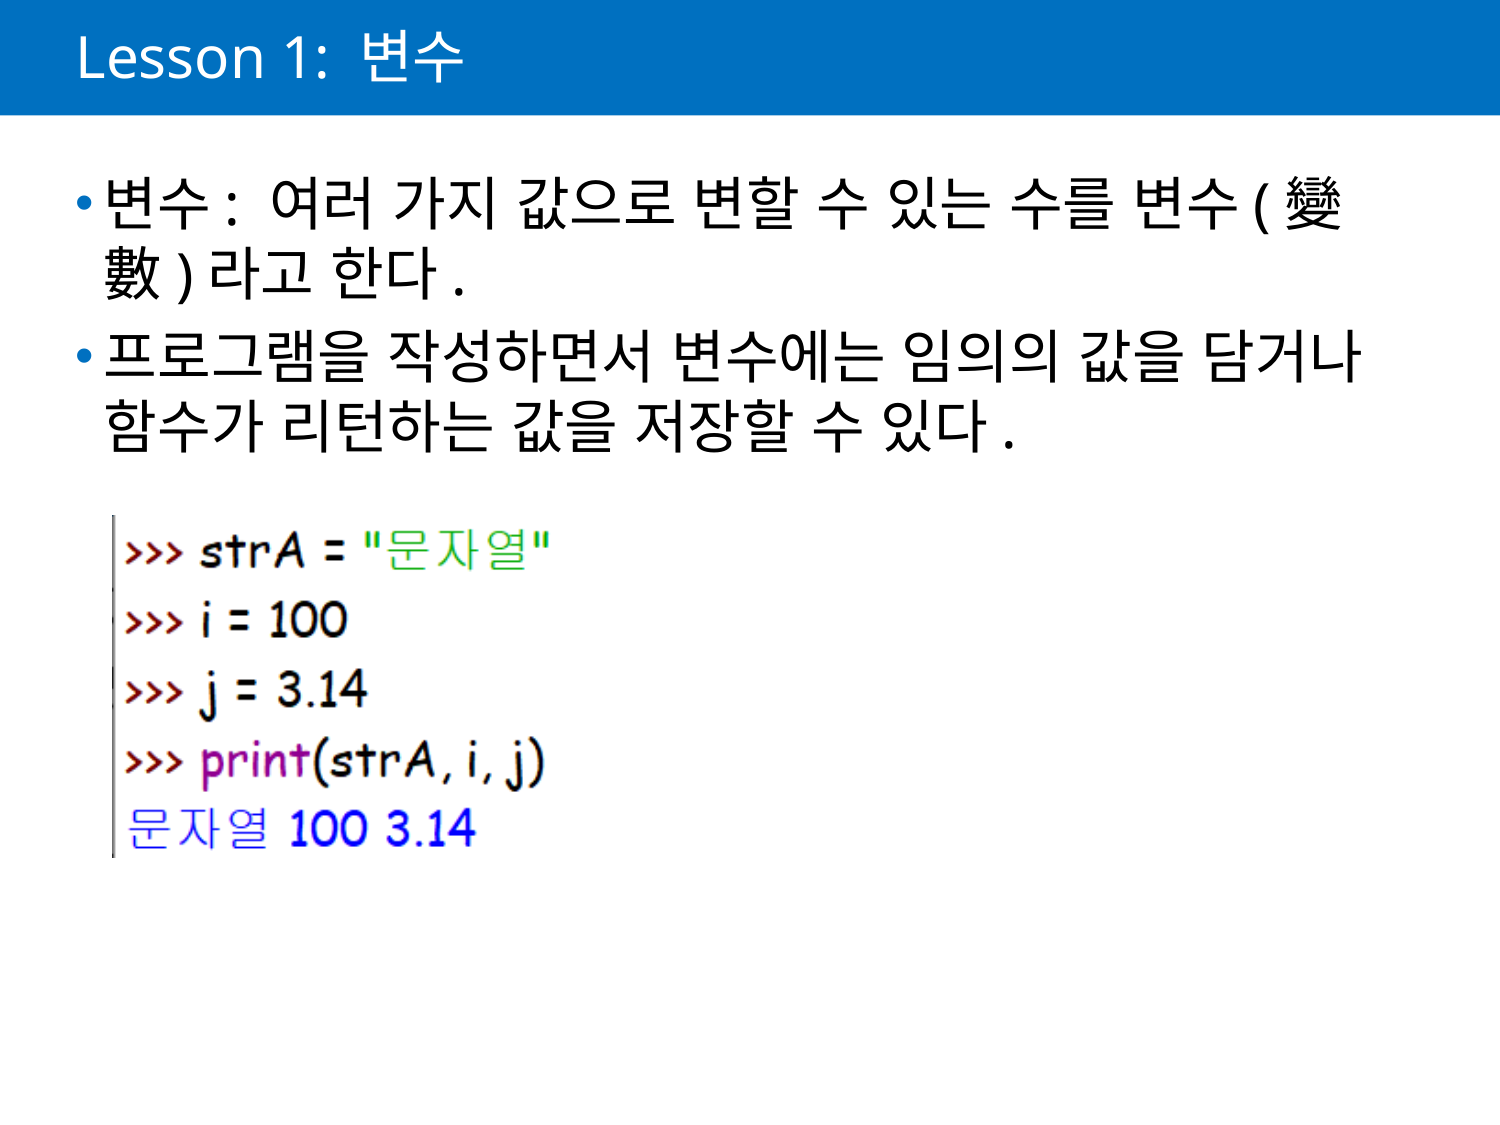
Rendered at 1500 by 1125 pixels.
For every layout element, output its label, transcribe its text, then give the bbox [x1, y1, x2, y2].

list 변수: 여러 가지 값으로 변할 수 있는 수를 변수(變數)라고 한다. 프로그램을 작성하면서 변수에는 임의의 값을 담거나 함수가 리턴하는 값을 저장할 수 있다. [74, 167, 1408, 1013]
picture [111, 514, 756, 859]
title Lesson 1: 변수 [75, 0, 1351, 122]
